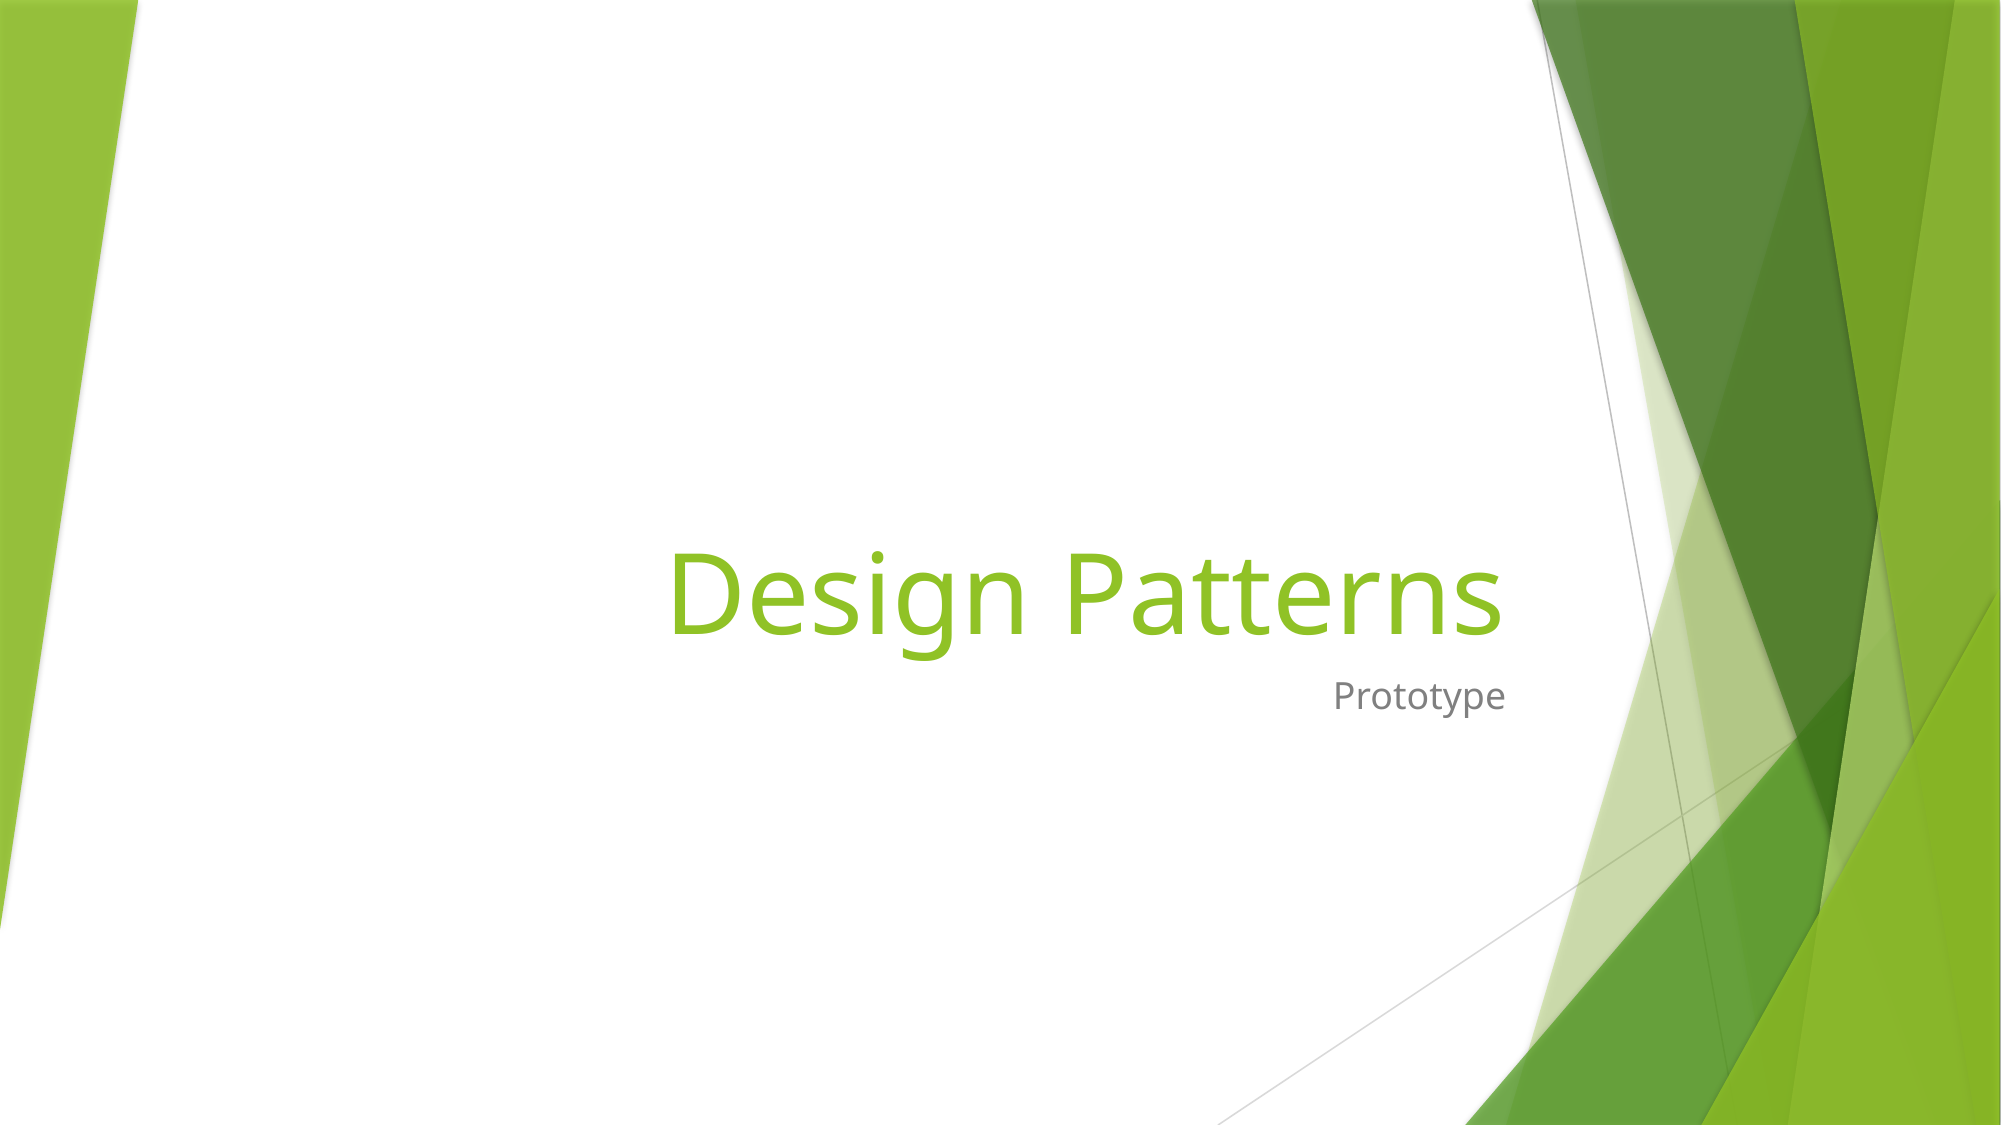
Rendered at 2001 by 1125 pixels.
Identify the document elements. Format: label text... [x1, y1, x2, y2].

subtitle Prototype [247, 664, 1522, 845]
title Design Patterns [247, 394, 1522, 664]
